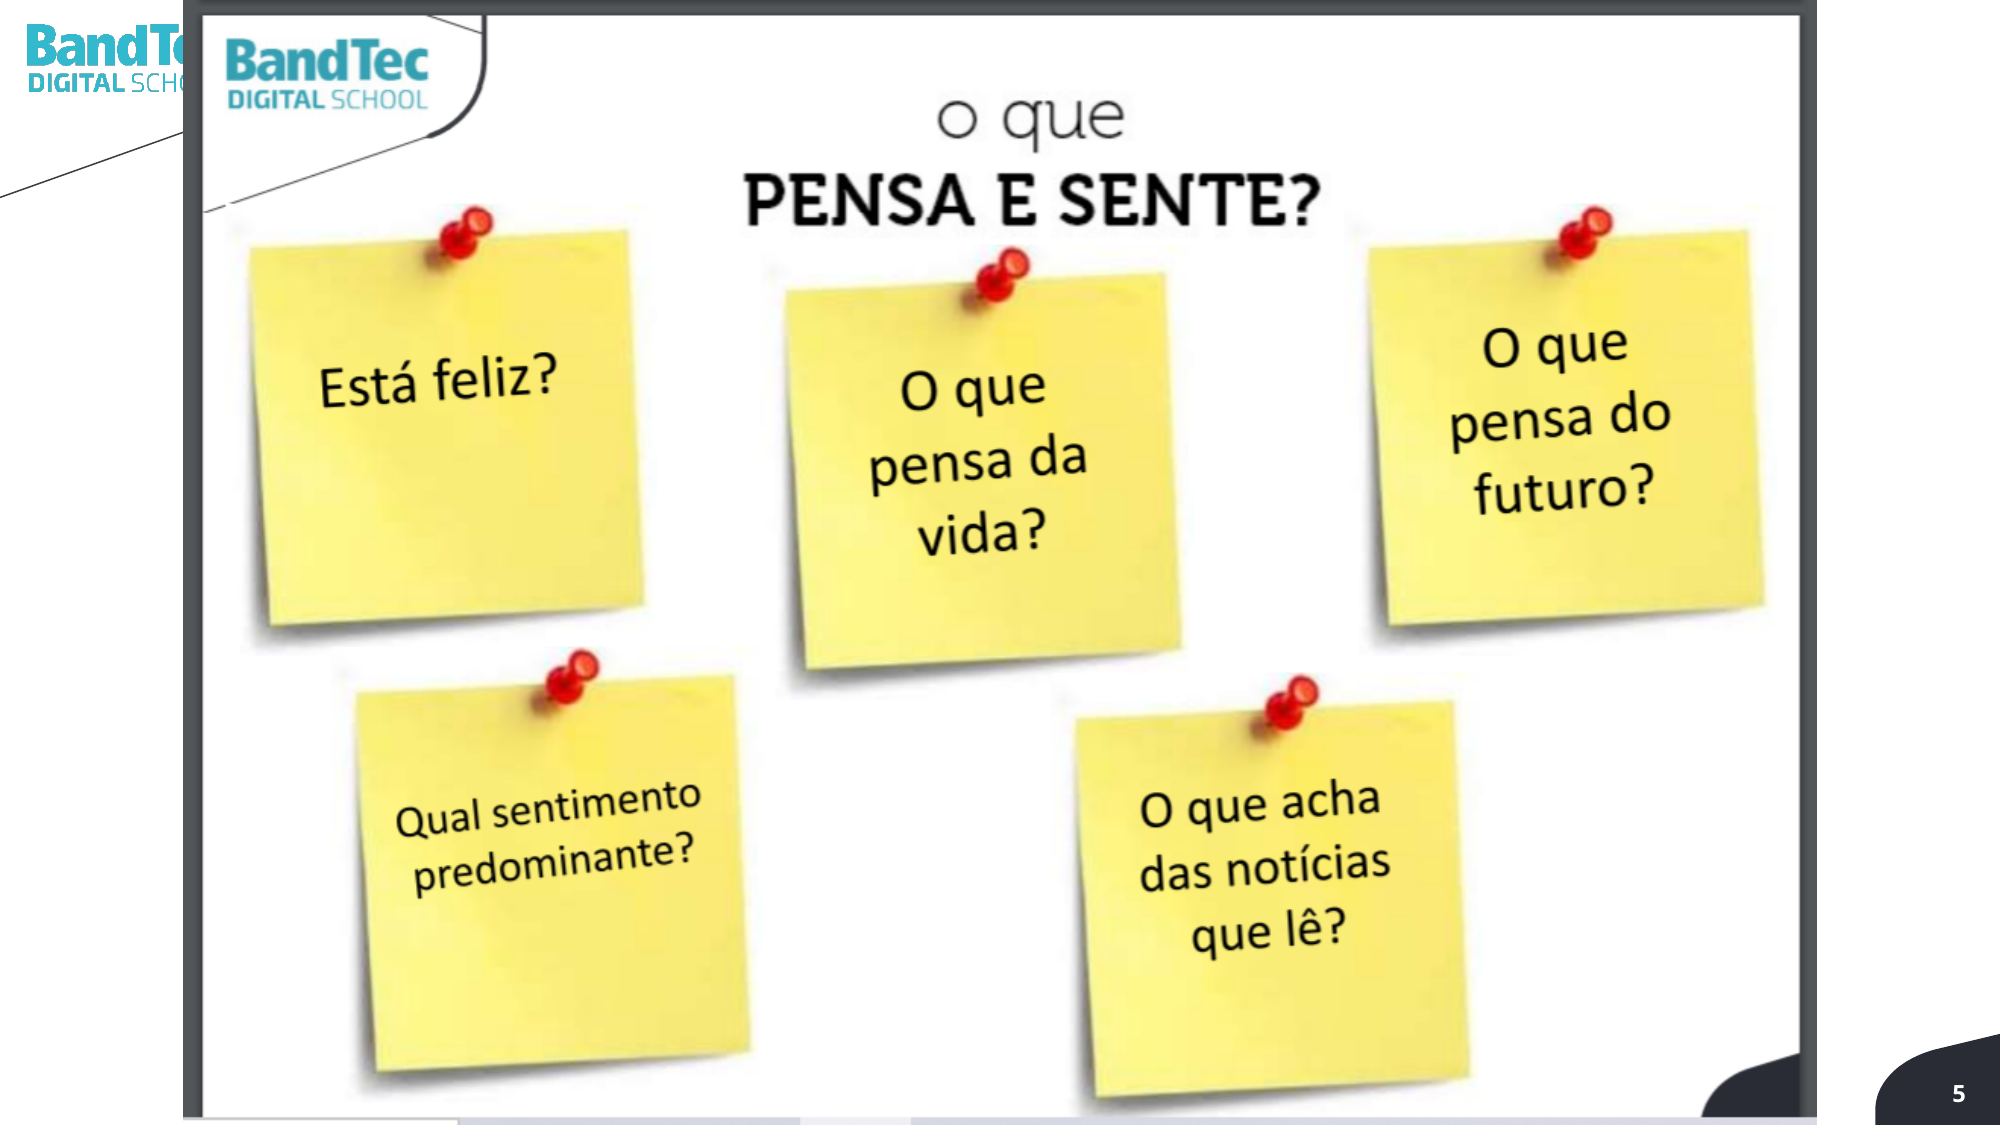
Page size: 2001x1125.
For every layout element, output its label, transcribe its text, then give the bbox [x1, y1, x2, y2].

slide_number 5 [1875, 1076, 1970, 1109]
picture [27, 0, 1817, 1125]
